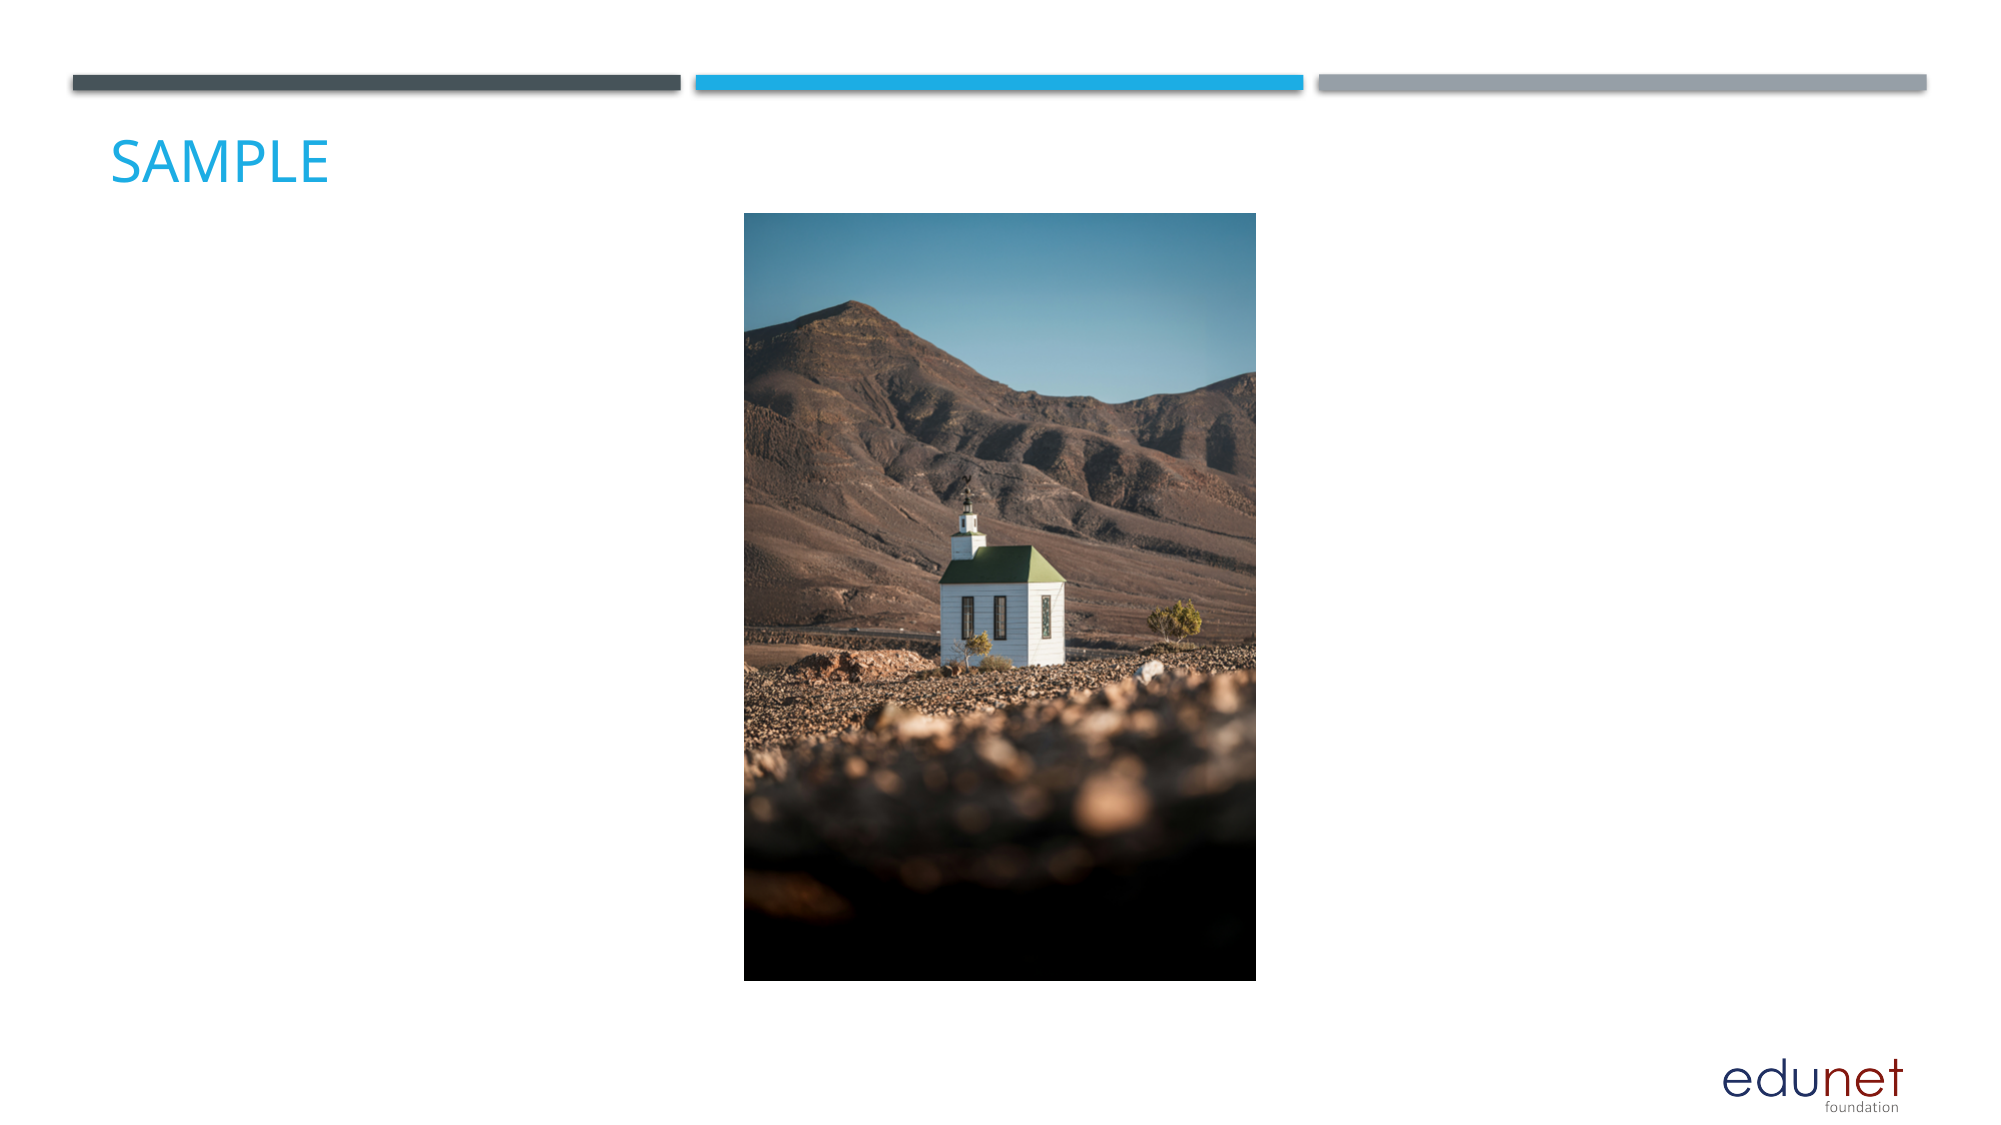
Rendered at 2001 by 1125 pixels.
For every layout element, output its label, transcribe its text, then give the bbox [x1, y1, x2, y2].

picture [1719, 1056, 1905, 1116]
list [744, 212, 1256, 981]
title Sample [95, 115, 1905, 203]
